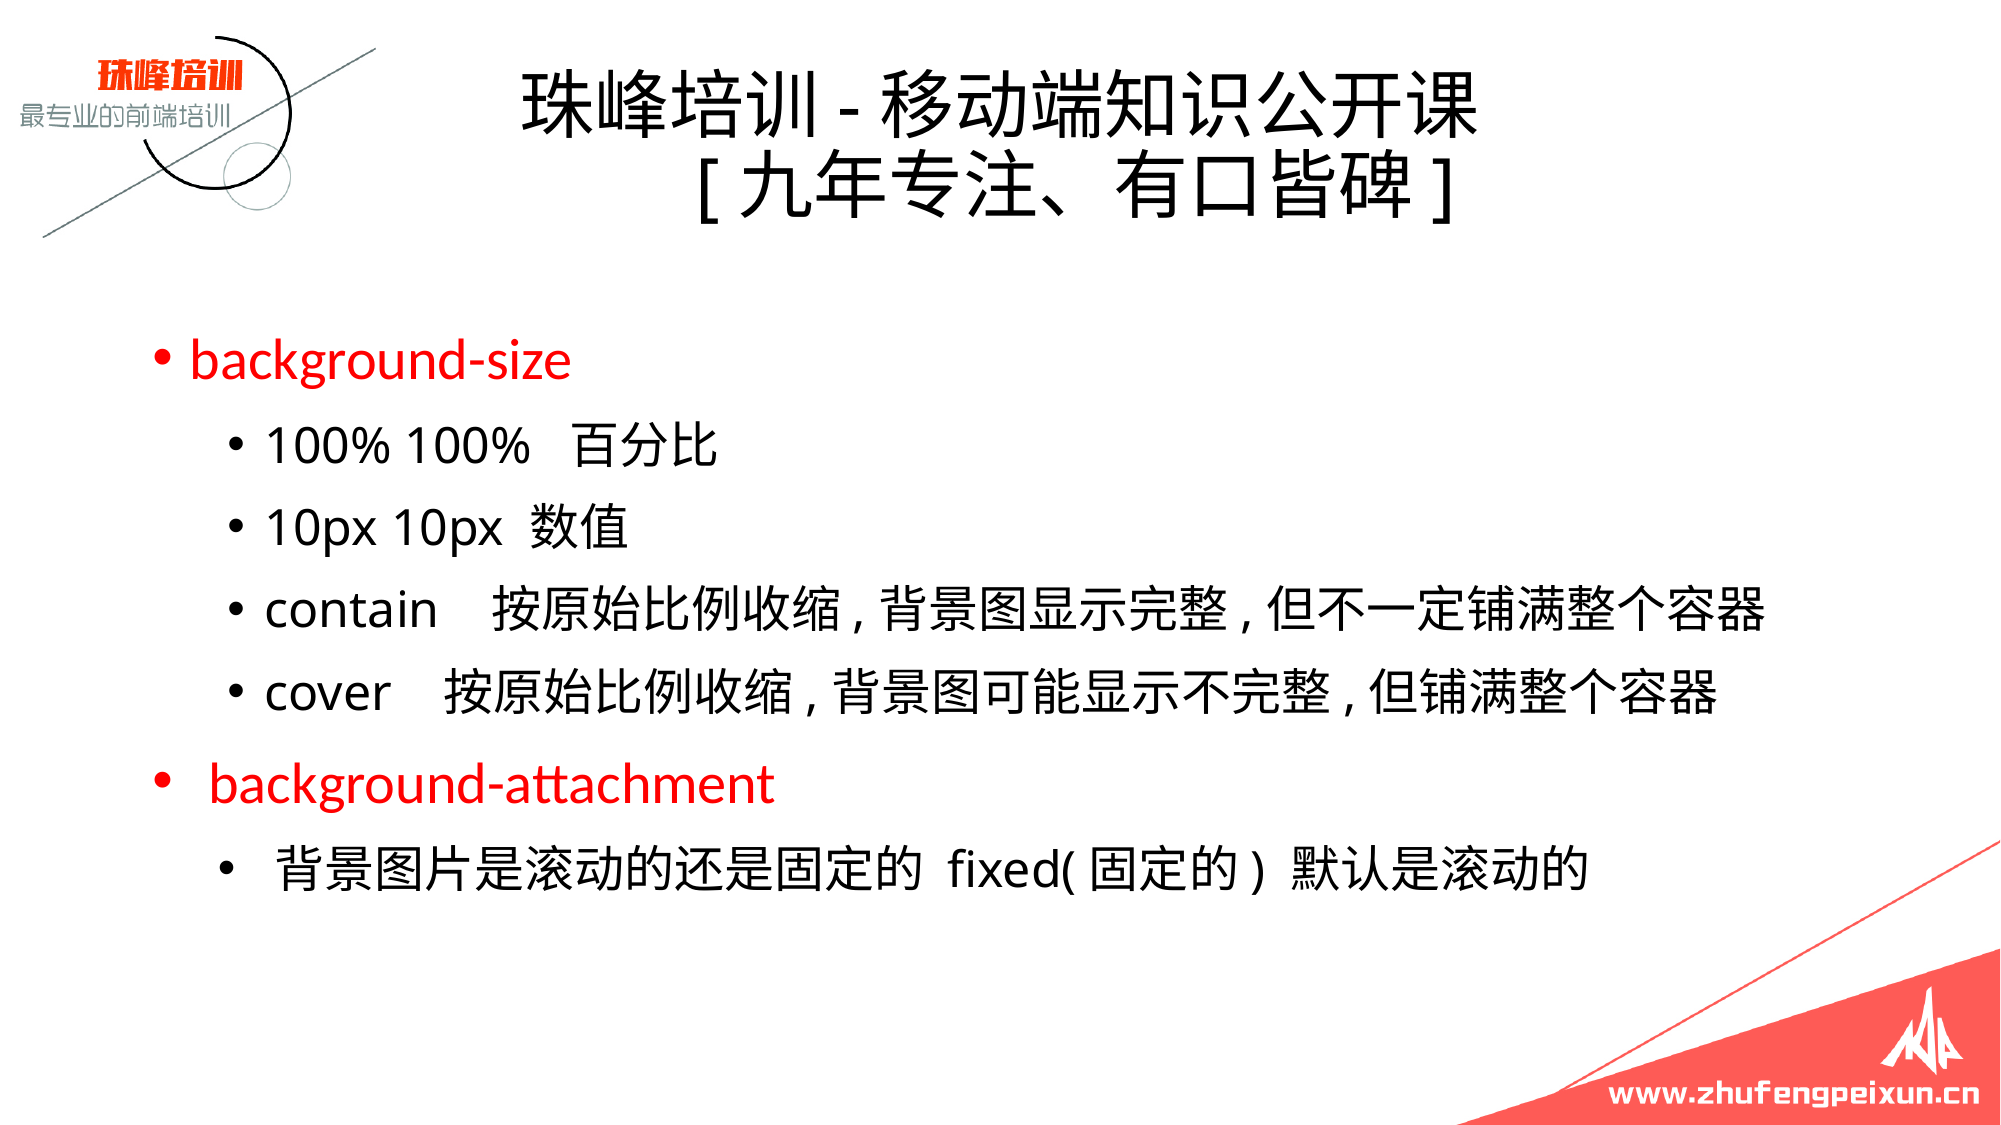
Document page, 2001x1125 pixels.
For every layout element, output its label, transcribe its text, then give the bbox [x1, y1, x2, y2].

list background-size 100% 100% 百分比 10px 10px 数值 contain 按原始比例收缩,背景图显示完整,但不一定铺满整个容器 cover 按原始比例收缩,背景图可能显示不完整,但铺满整个容器 background-attachment 背景图片是滚动的还是固定的 fixed(固定的) 默认是滚动的 [137, 299, 1863, 1014]
picture [1437, 796, 2001, 1125]
title 珠峰培训-移动端知识公开课 [九年专注、有口皆碑] [137, 59, 1863, 278]
picture [18, 36, 376, 238]
